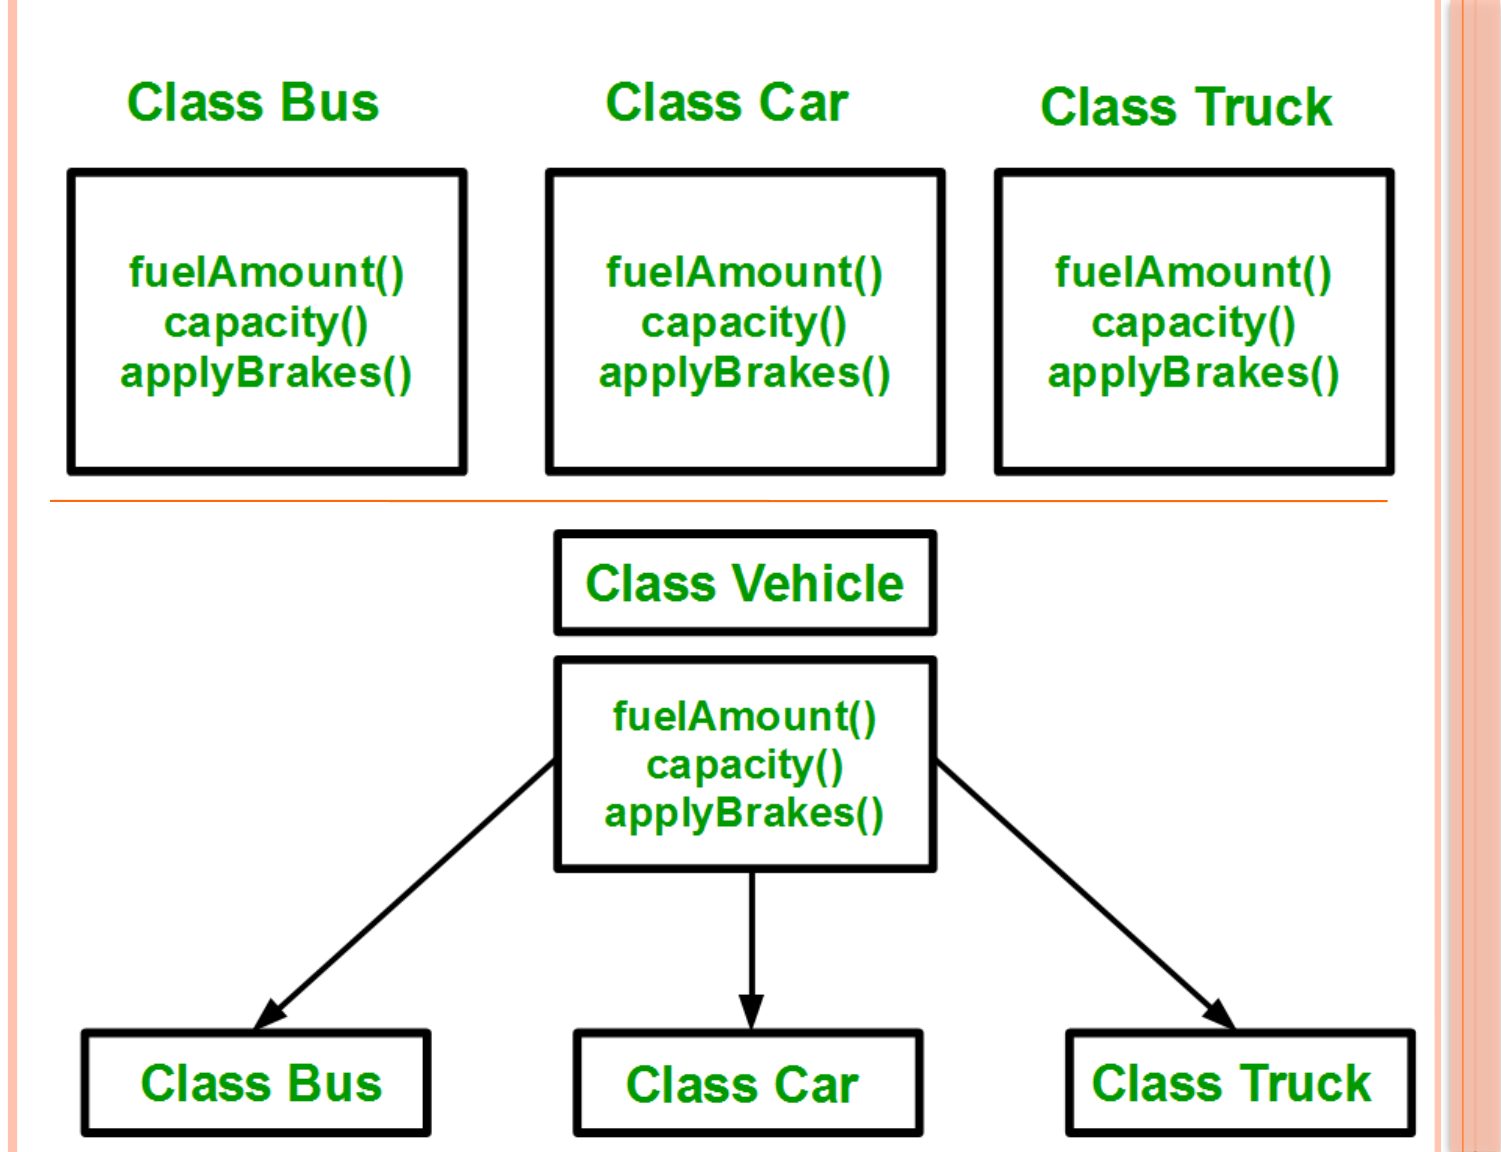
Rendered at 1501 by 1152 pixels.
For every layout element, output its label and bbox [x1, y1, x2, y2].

picture [22, 525, 1435, 1139]
picture [37, 70, 1412, 489]
